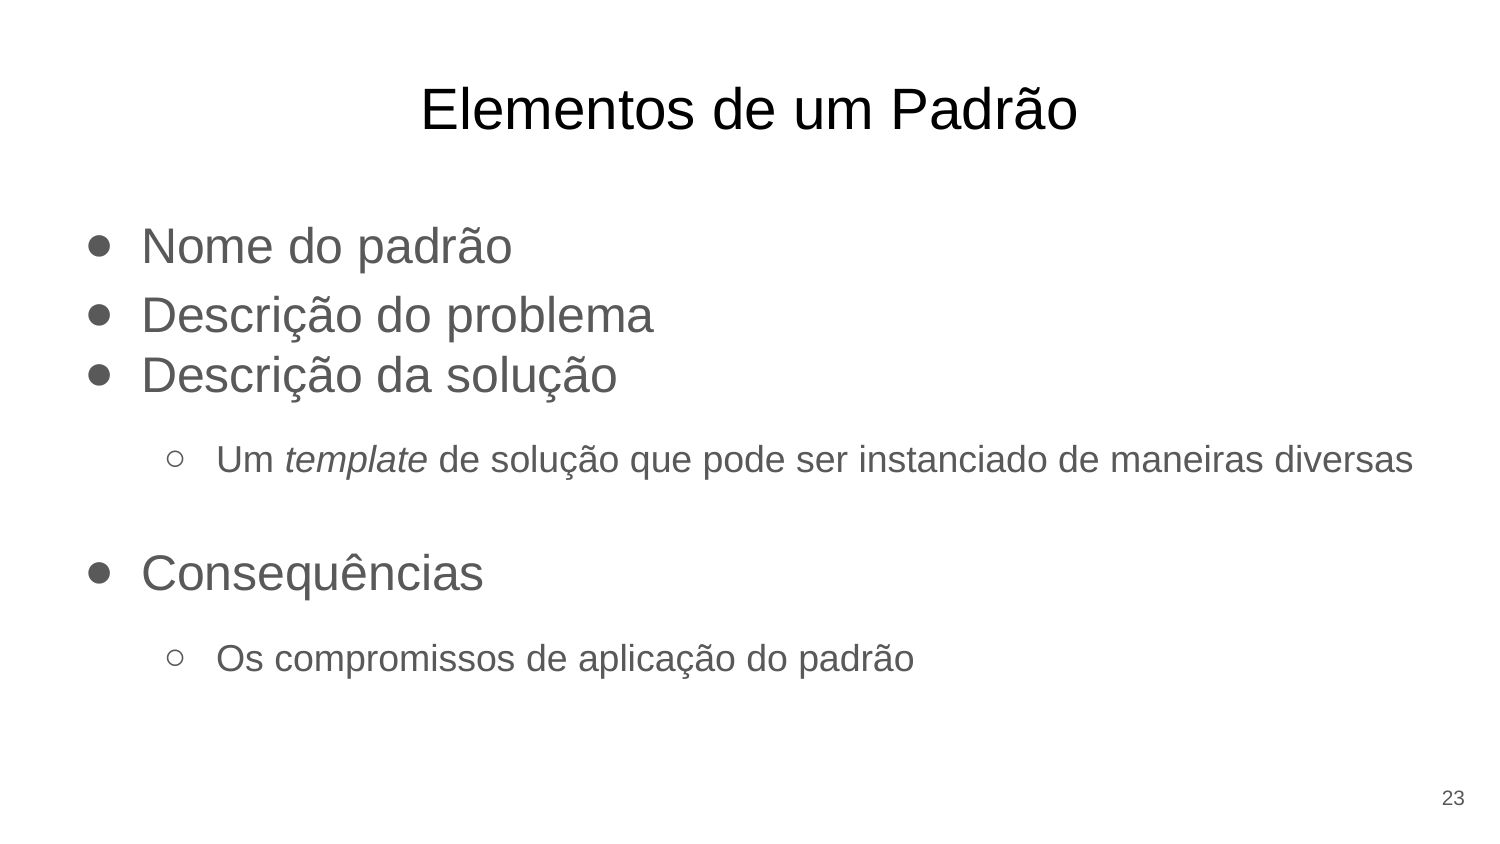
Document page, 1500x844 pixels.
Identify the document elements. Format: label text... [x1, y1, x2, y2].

title Elementos de um Padrão [51, 55, 1449, 150]
list Nome do padrão Descrição do problema Descrição da solução Um template de solução que pode ser instanciado de maneiras diversas Consequências Os compromissos de aplicação do padrão [51, 189, 1449, 750]
slide_number 23 [1389, 764, 1480, 830]
